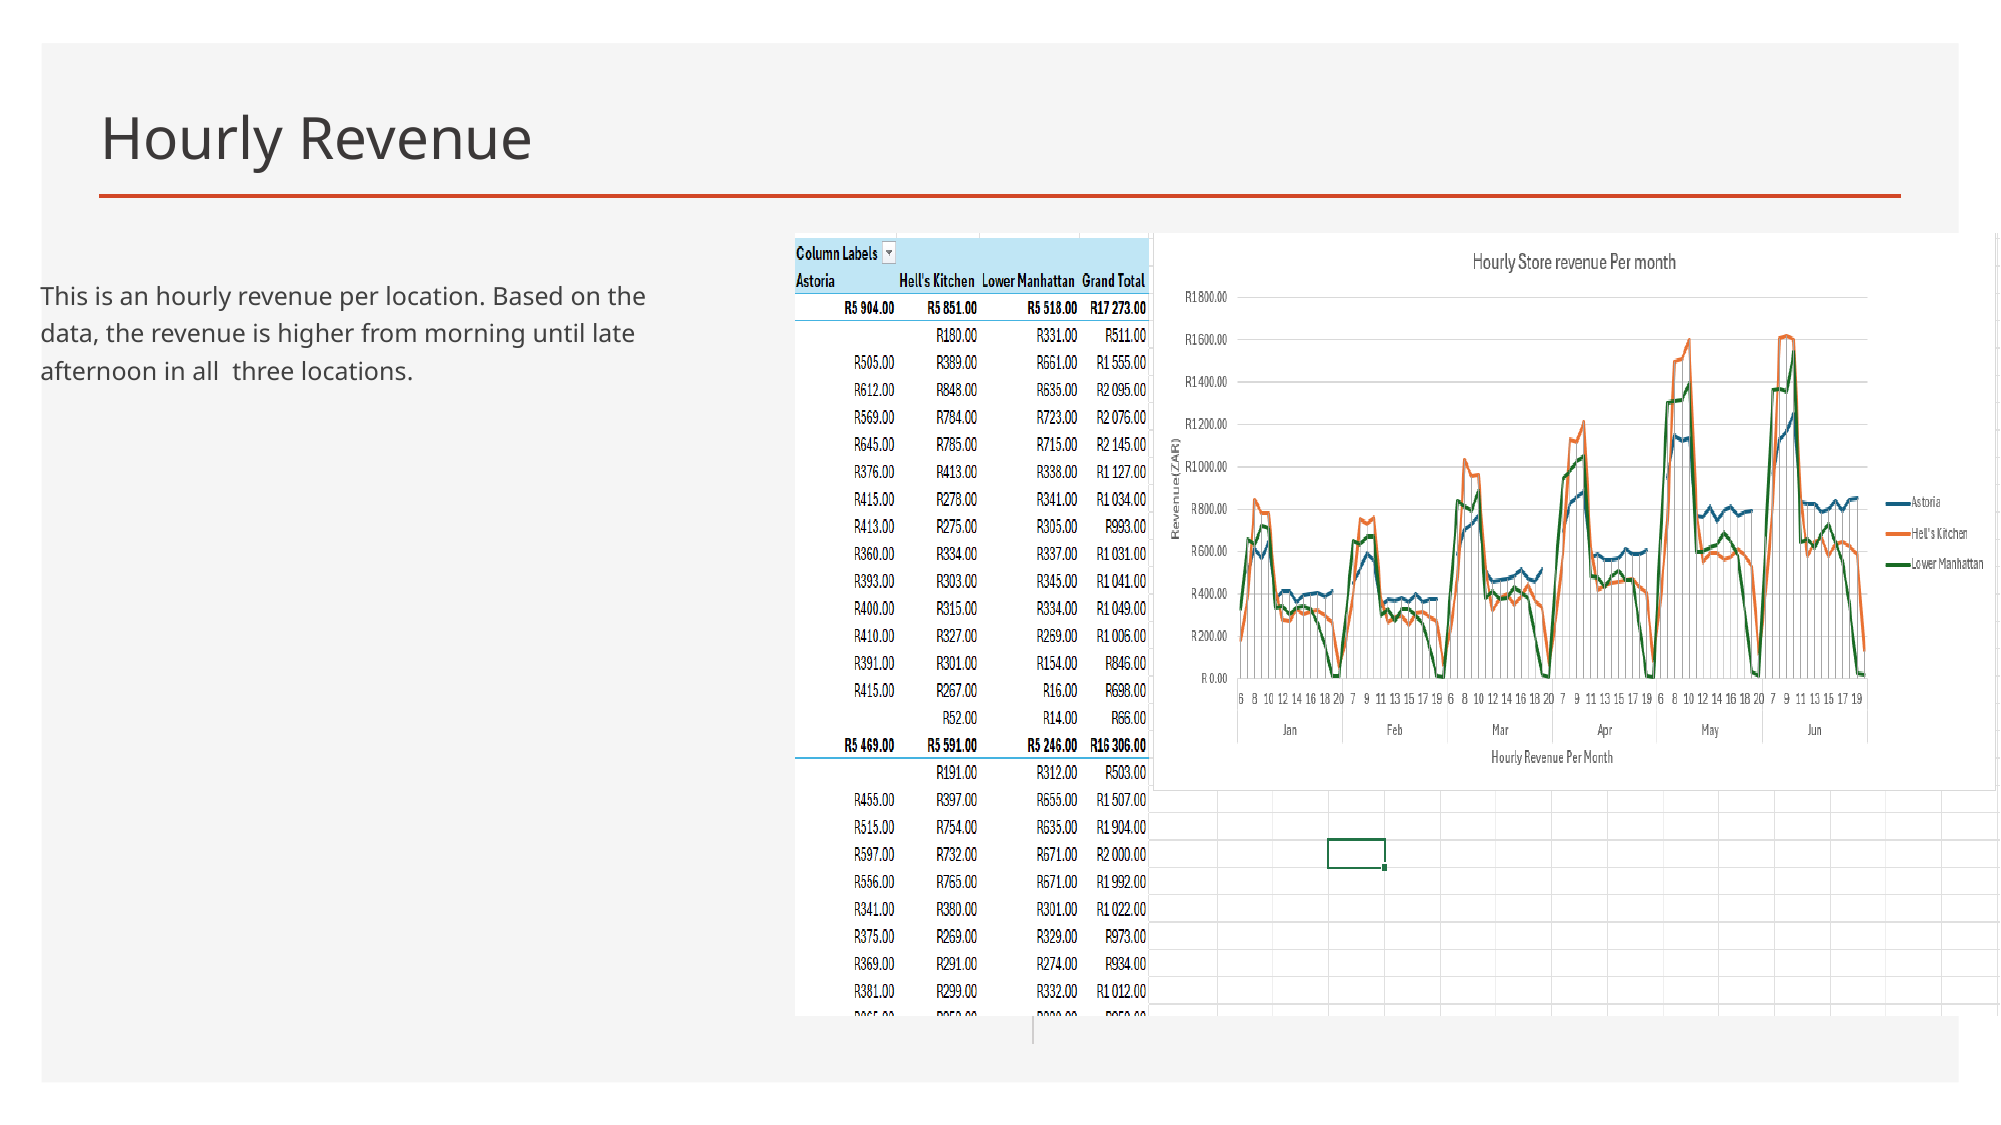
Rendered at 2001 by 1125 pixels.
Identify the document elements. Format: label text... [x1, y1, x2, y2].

title Hourly Revenue [85, 73, 1214, 179]
picture [795, 233, 2000, 1016]
text_box This is an hourly revenue per location. Based on the data, the revenue is higher from morning until late afternoon in all three locations. [25, 265, 712, 507]
